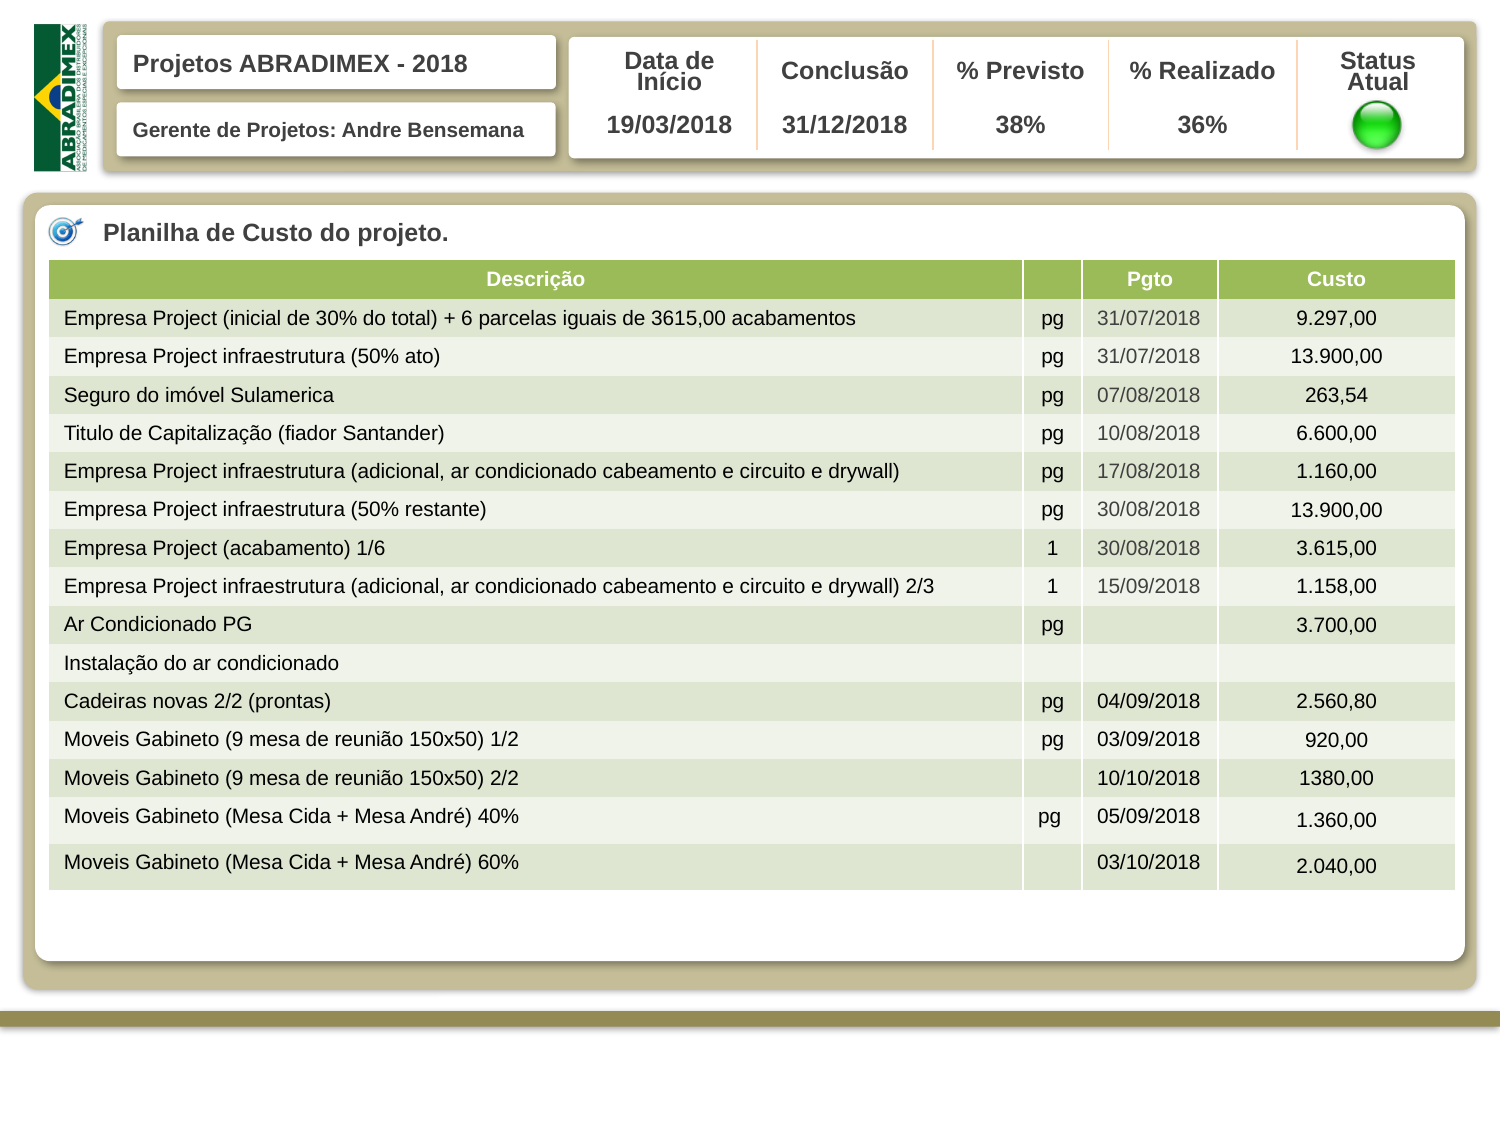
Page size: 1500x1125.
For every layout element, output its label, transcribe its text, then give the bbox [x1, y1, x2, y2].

picture [1347, 97, 1407, 157]
table_cell 2.560,80 [1219, 682, 1455, 721]
table_cell [1024, 844, 1081, 890]
table_cell Moveis Gabineto (Mesa Cida + Mesa André) 40% [49, 797, 1022, 844]
text_box [22, 191, 1478, 991]
table_cell 15/09/2018 [1083, 567, 1217, 606]
table_cell 13.900,00 [1219, 491, 1455, 529]
table_cell 263,54 [1219, 376, 1455, 414]
table_cell Empresa Project infraestrutura (adicional, ar condicionado cabeamento e circuito e drywall) [49, 452, 1022, 491]
table_cell Empresa Project (acabamento) 1/6 [49, 529, 1022, 567]
table_cell 920,00 [1219, 721, 1455, 759]
table_cell 2.040,00 [1219, 844, 1455, 890]
table_cell [1219, 644, 1455, 682]
table_cell Ar Condicionado PG [49, 606, 1022, 644]
table_cell pg [1024, 797, 1081, 844]
picture [34, 24, 87, 172]
table_cell Empresa Project infraestrutura (50% ato) [49, 337, 1022, 376]
table_cell 31/07/2018 [1083, 299, 1217, 337]
table_cell Empresa Project infraestrutura (50% restante) [49, 491, 1022, 529]
table_cell pg [1024, 491, 1081, 529]
table_cell 9.297,00 [1219, 299, 1455, 337]
table_cell Titulo de Capitalização (fiador Santander) [49, 414, 1022, 452]
table_cell [1024, 644, 1081, 682]
table_cell [1083, 606, 1217, 644]
table_cell pg [1024, 414, 1081, 452]
table_cell 03/09/2018 [1083, 721, 1217, 759]
table_cell pg [1024, 376, 1081, 414]
table_cell [1083, 644, 1217, 682]
table_cell 10/08/2018 [1083, 414, 1217, 452]
table_cell 3.615,00 [1219, 529, 1455, 567]
table_cell 13.900,00 [1219, 337, 1455, 376]
table_header Custo [1219, 260, 1455, 299]
table_cell Moveis Gabineto (Mesa Cida + Mesa André) 60% [49, 844, 1022, 890]
table_header [1024, 260, 1081, 299]
table_cell 1.158,00 [1219, 567, 1455, 606]
table_cell 30/08/2018 [1083, 491, 1217, 529]
table_cell pg [1024, 337, 1081, 376]
table_cell pg [1024, 721, 1081, 759]
table_header Descrição [49, 260, 1022, 299]
table_cell 05/09/2018 [1083, 797, 1217, 844]
table_cell 6.600,00 [1219, 414, 1455, 452]
table_cell Cadeiras novas 2/2 (prontas) [49, 682, 1022, 721]
table_cell pg [1024, 682, 1081, 721]
table_cell 17/08/2018 [1083, 452, 1217, 491]
table_cell Empresa Project (inicial de 30% do total) + 6 parcelas iguais de 3615,00 acabamentos [49, 299, 1022, 337]
table_cell 1.360,00 [1219, 797, 1455, 844]
table_cell 04/09/2018 [1083, 682, 1217, 721]
table_cell 1 [1024, 567, 1081, 606]
table_cell pg [1024, 299, 1081, 337]
table_cell Instalação do ar condicionado [49, 644, 1022, 682]
table_cell 3.700,00 [1219, 606, 1455, 644]
table_cell Moveis Gabineto (9 mesa de reunião 150x50) 2/2 [49, 759, 1022, 797]
table_cell 10/10/2018 [1083, 759, 1217, 797]
picture [44, 210, 87, 252]
table_cell pg [1024, 606, 1081, 644]
table_cell 1.160,00 [1219, 452, 1455, 491]
table_cell Seguro do imóvel Sulamerica [49, 376, 1022, 414]
table_cell 07/08/2018 [1083, 376, 1217, 414]
table_cell Empresa Project infraestrutura (adicional, ar condicionado cabeamento e circuito e drywall) 2/3 [49, 567, 1022, 606]
table_cell 1380,00 [1219, 759, 1455, 797]
table_cell 31/07/2018 [1083, 337, 1217, 376]
text_box Planilha de Custo do projeto. [34, 204, 1466, 962]
table_cell 03/10/2018 [1083, 844, 1217, 890]
table_cell Moveis Gabineto (9 mesa de reunião 150x50) 1/2 [49, 721, 1022, 759]
table_cell 30/08/2018 [1083, 529, 1217, 567]
table_cell [1024, 759, 1081, 797]
table_header Pgto [1083, 260, 1217, 299]
table_cell pg [1024, 452, 1081, 491]
table_cell 1 [1024, 529, 1081, 567]
